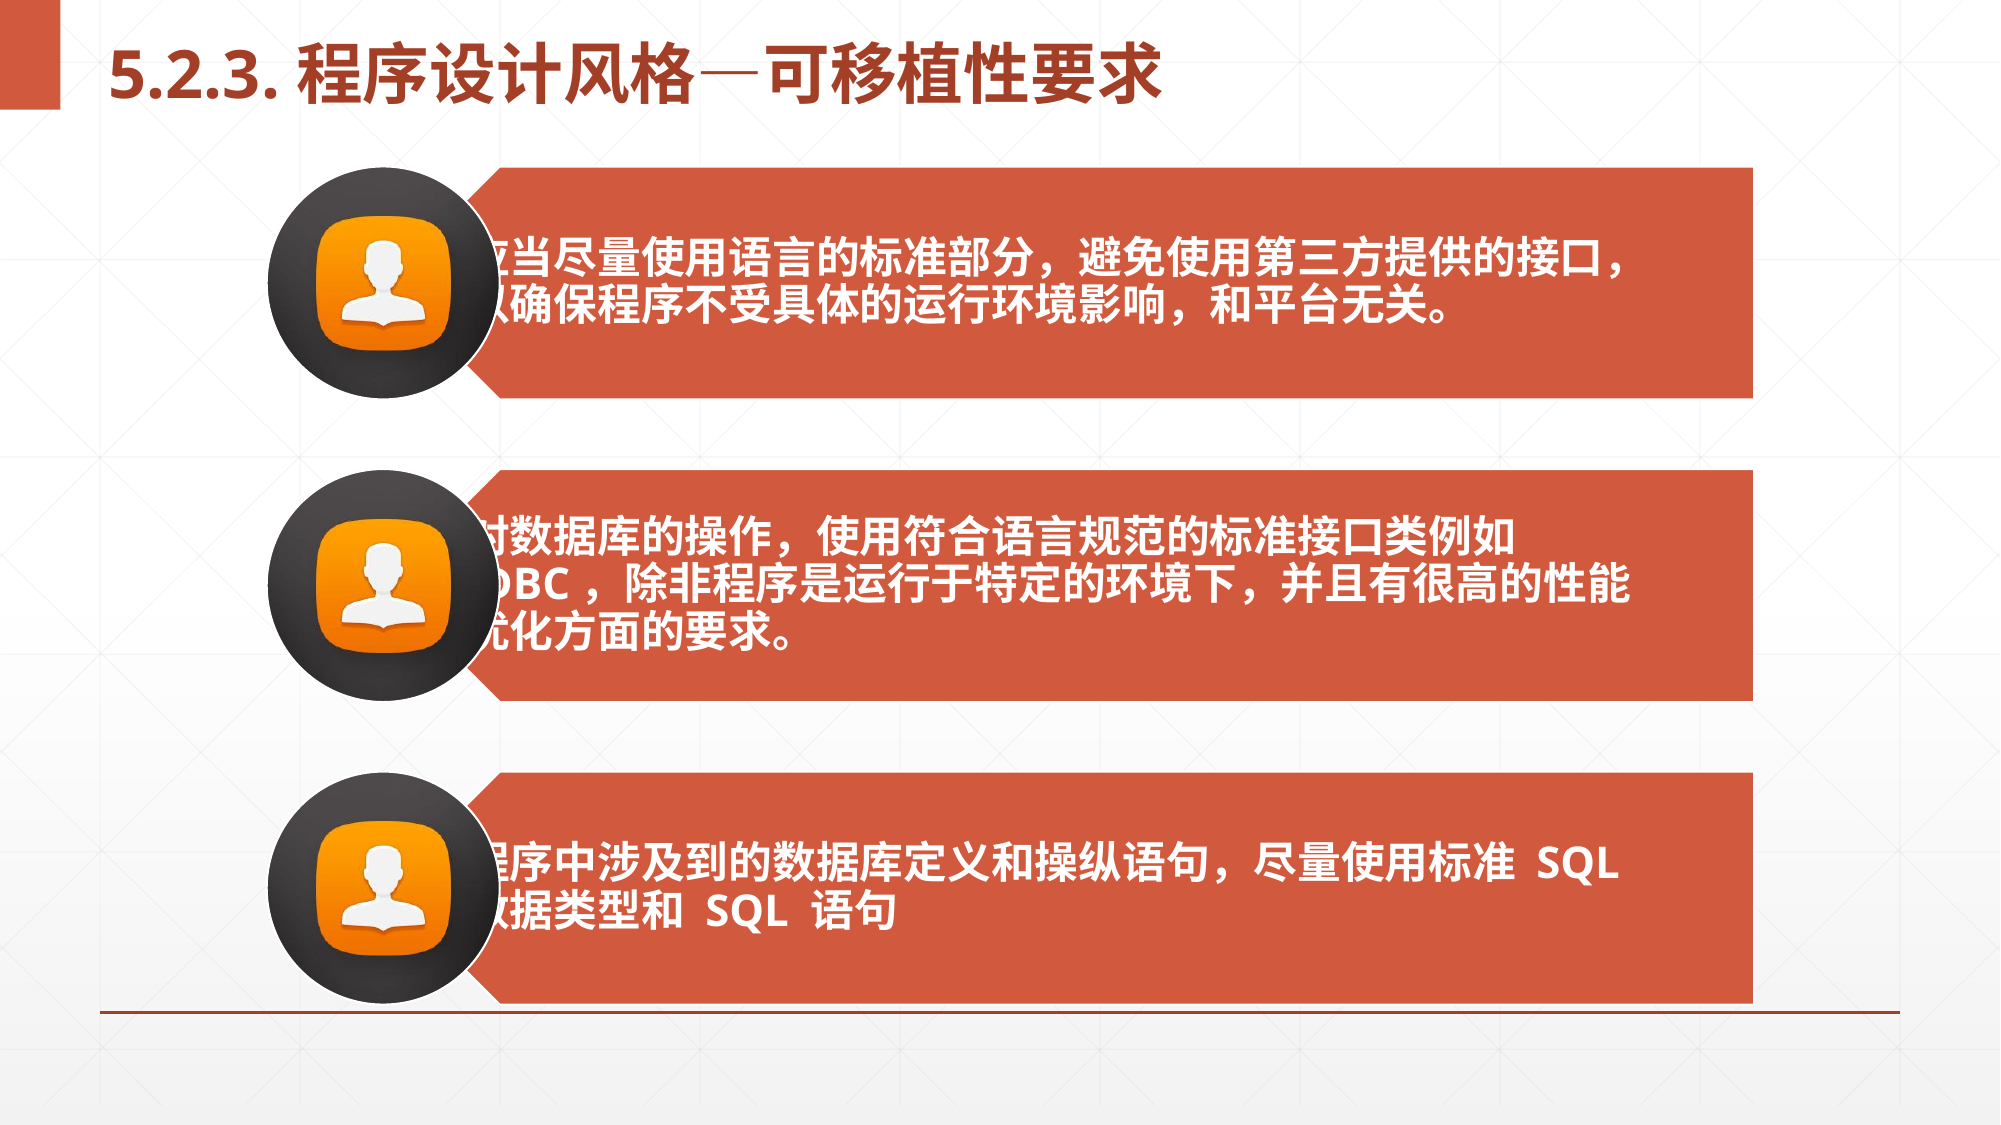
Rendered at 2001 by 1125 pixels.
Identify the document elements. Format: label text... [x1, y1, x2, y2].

title 5.2.3.程序设计风格—可移植性要求 [93, 0, 1583, 110]
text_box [0, 166, 2000, 1005]
